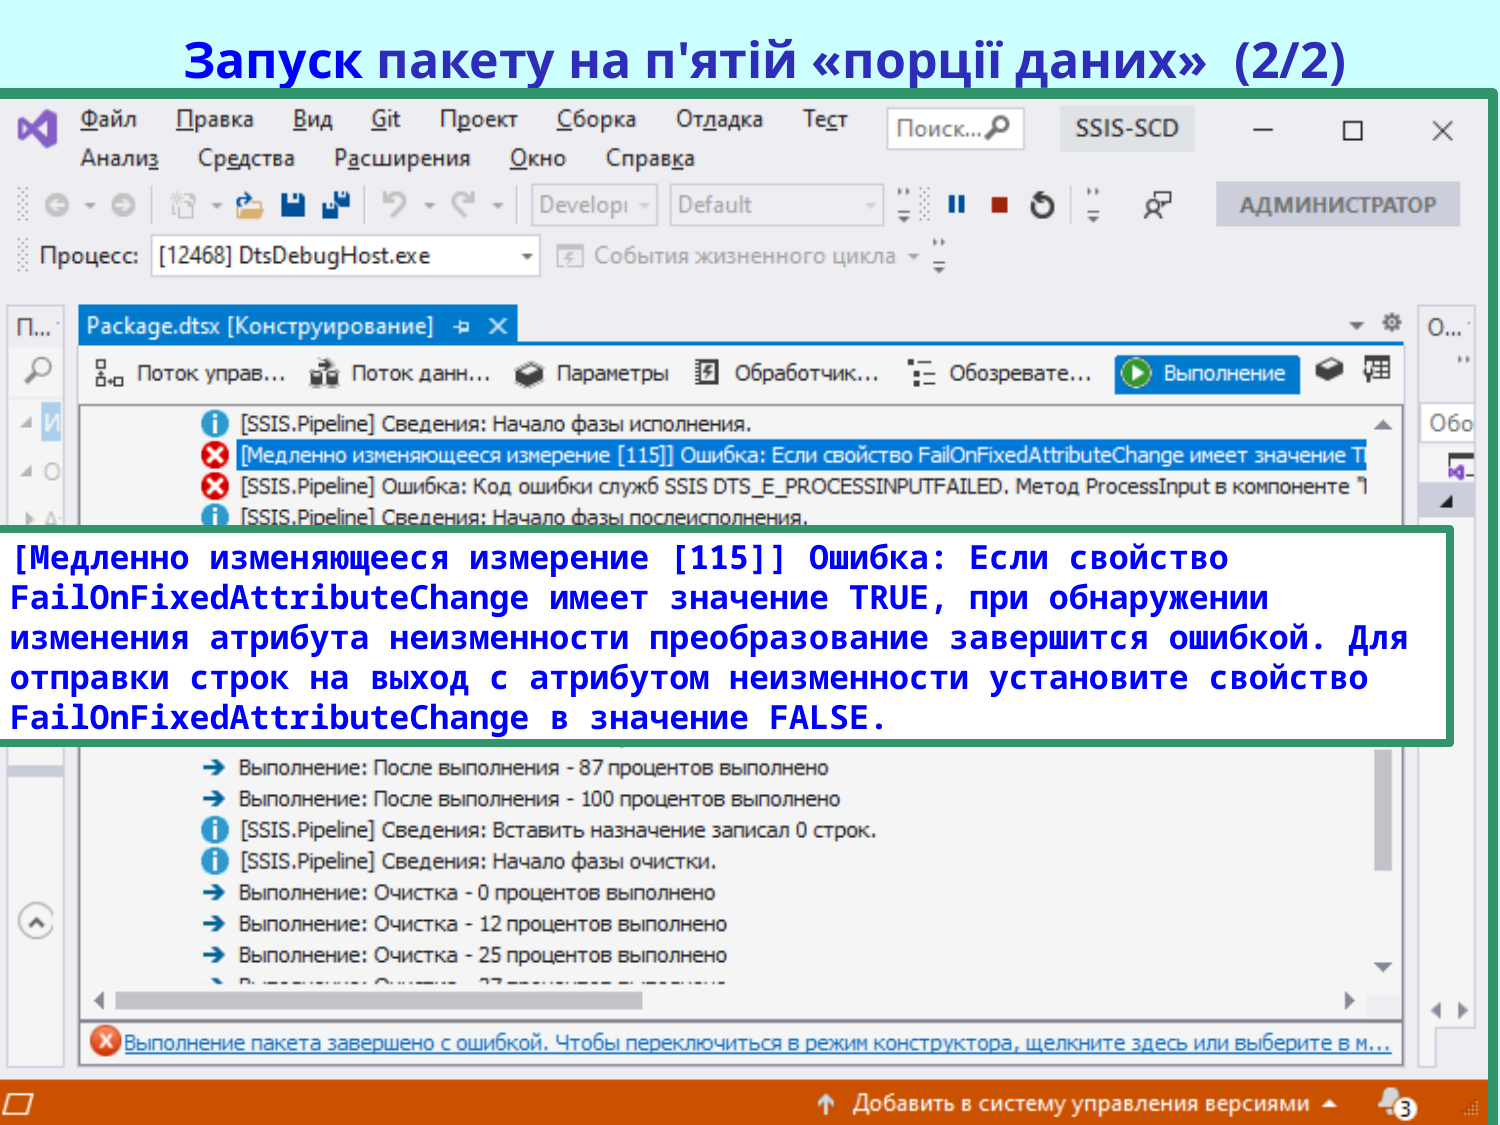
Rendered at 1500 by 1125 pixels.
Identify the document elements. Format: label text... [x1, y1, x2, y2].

picture [0, 98, 1488, 1125]
text_box Запуск пакету на п'ятій «порції даних» (2/2) [29, 0, 1500, 125]
